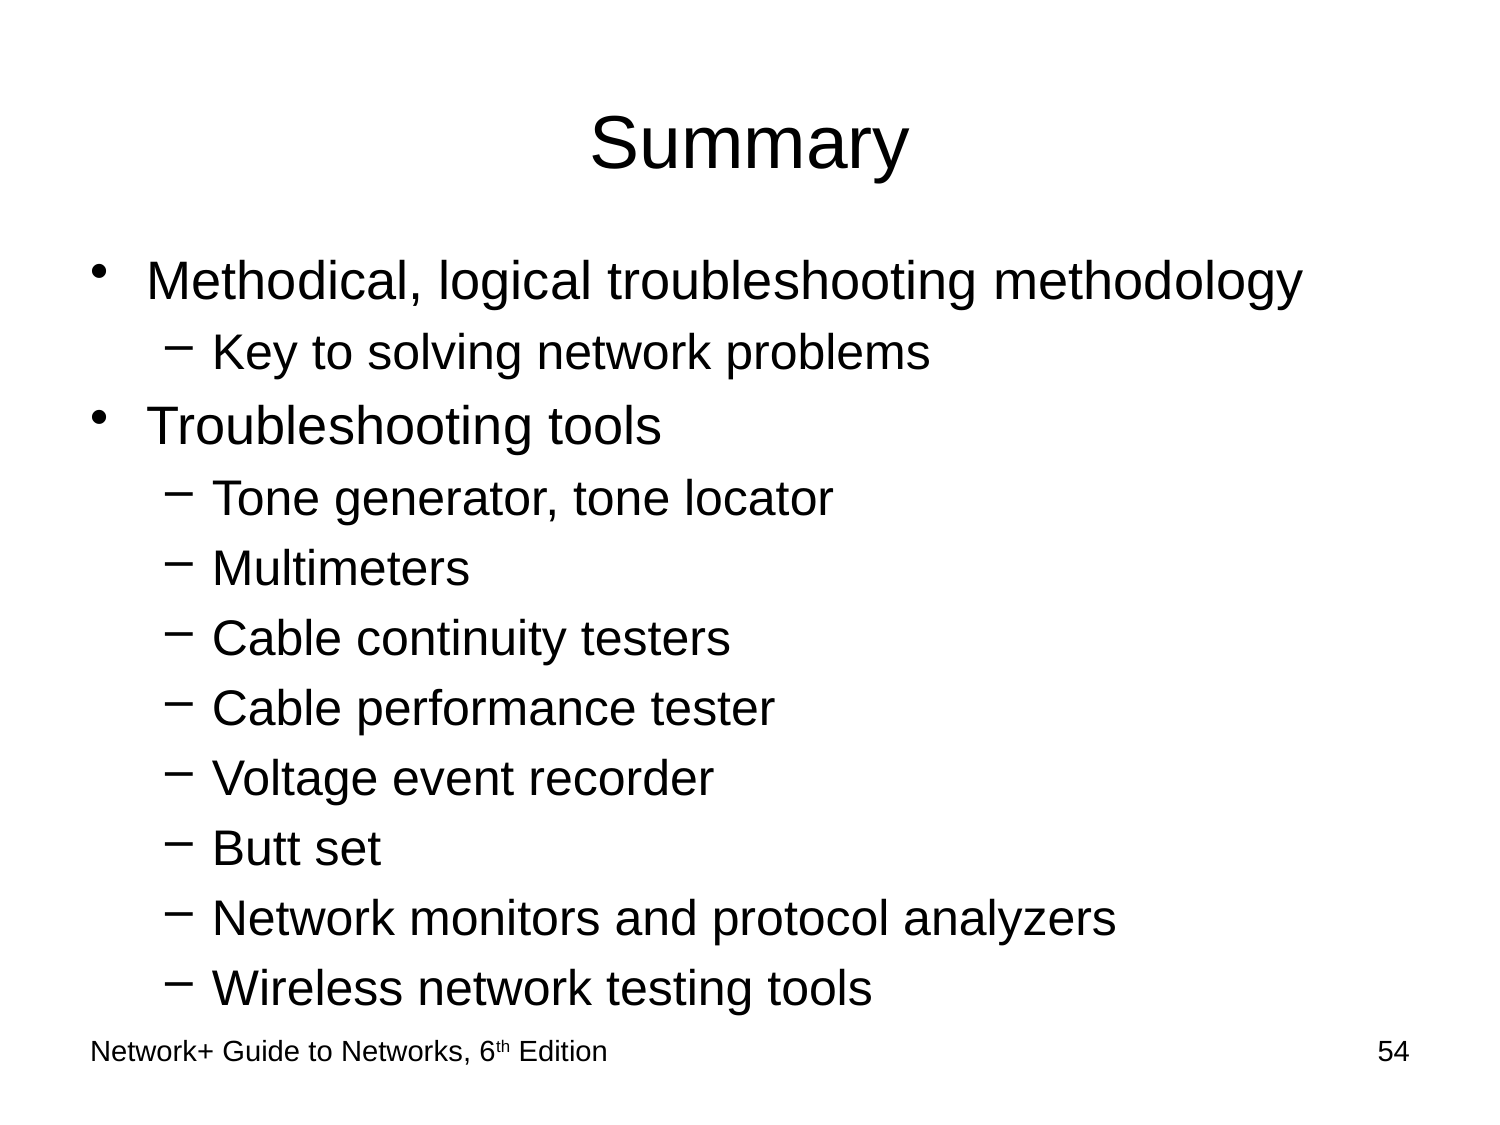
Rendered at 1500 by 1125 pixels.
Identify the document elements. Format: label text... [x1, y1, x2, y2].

footer Network+ Guide to Networks, 6th Edition [74, 1024, 988, 1103]
list Methodical, logical troubleshooting methodology Key to solving network problems Troubleshooting tools Tone generator, tone locator Multimeters Cable continuity testers Cable performance tester Voltage event recorder Butt set Network monitors and protocol analyzers Wireless network testing tools [75, 237, 1425, 980]
slide_number 54 [1074, 1024, 1426, 1103]
title Summary [75, 45, 1425, 233]
